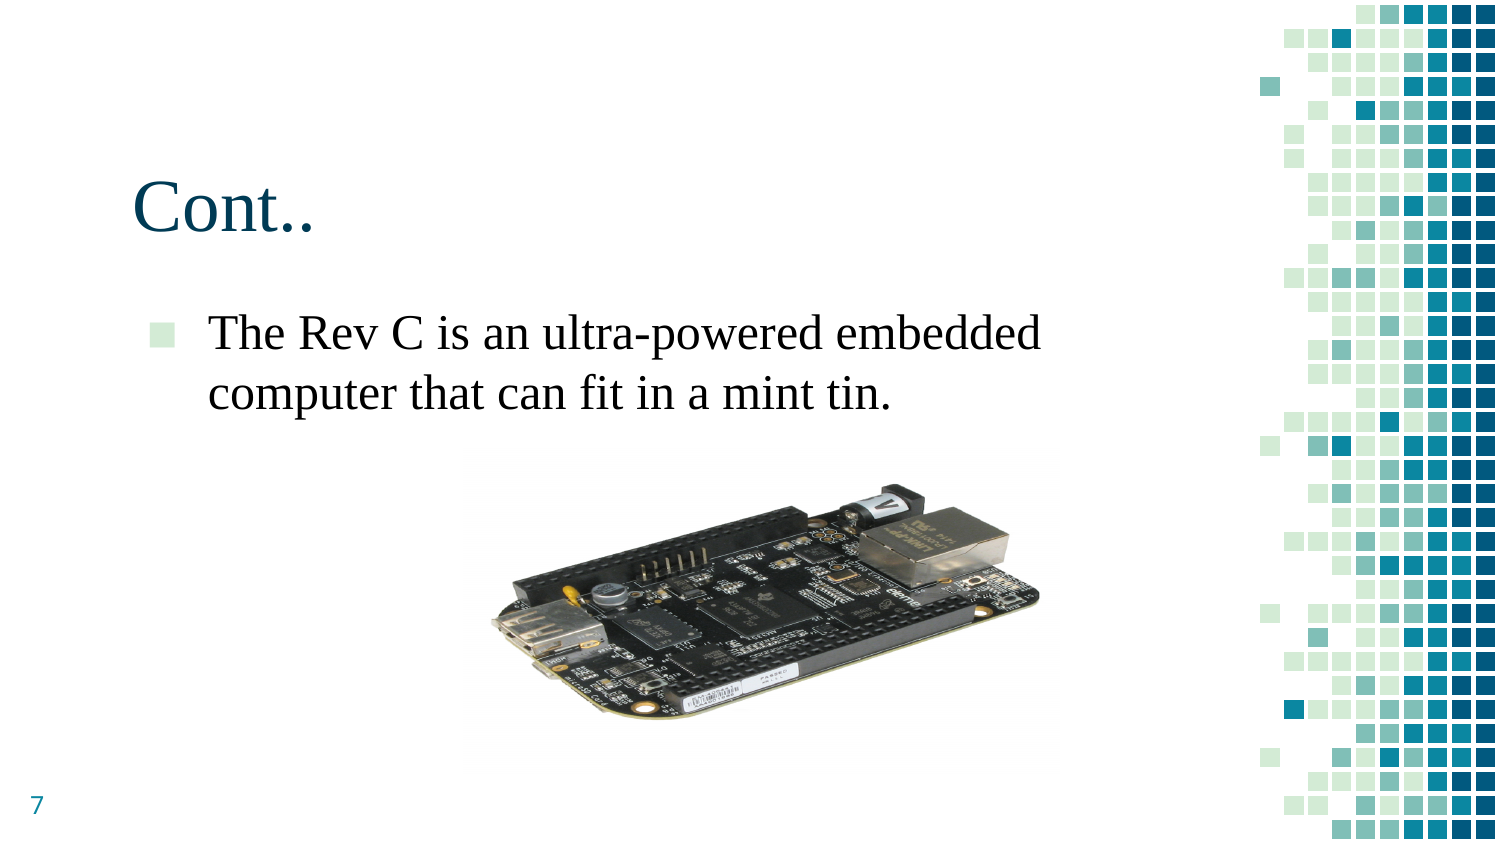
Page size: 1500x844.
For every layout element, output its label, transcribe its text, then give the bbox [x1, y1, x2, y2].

slide_number 7 [15, 774, 105, 839]
picture [463, 446, 1060, 774]
list The Rev C is an ultra-powered embedded computer that can fit in a mint tin. [117, 284, 1227, 774]
title Cont.. [117, 121, 1227, 262]
